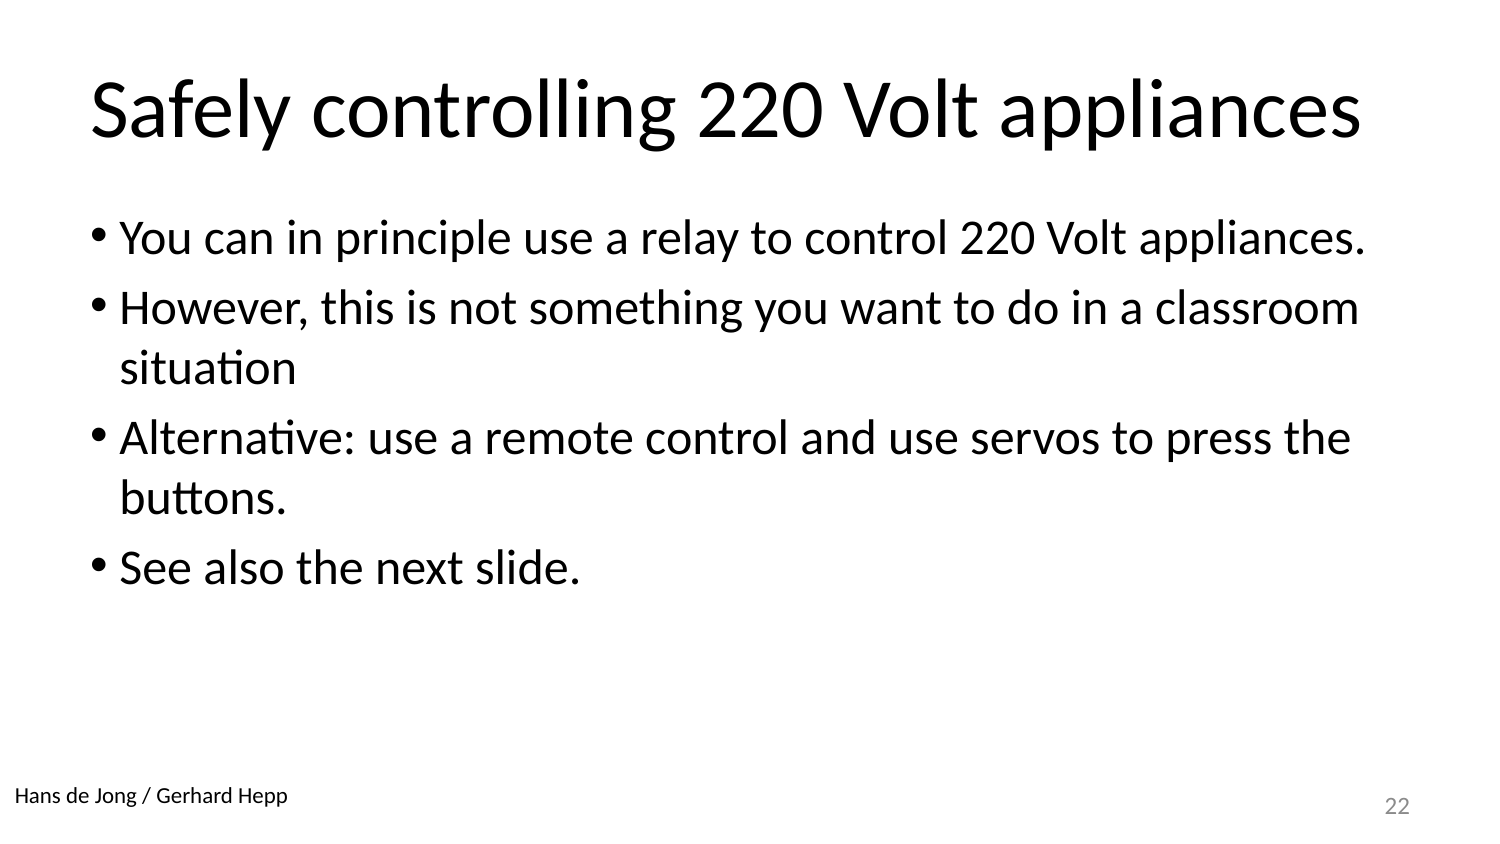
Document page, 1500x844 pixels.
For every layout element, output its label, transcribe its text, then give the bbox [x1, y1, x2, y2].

list You can in principle use a relay to control 220 Volt appliances. However, this is not something you want to do in a classroom situation Alternative: use a remote control and use servos to press the buttons. See also the next slide. [75, 196, 1425, 754]
title Safely controlling 220 Volt appliances [75, 33, 1425, 175]
slide_number 22 [1340, 782, 1425, 827]
